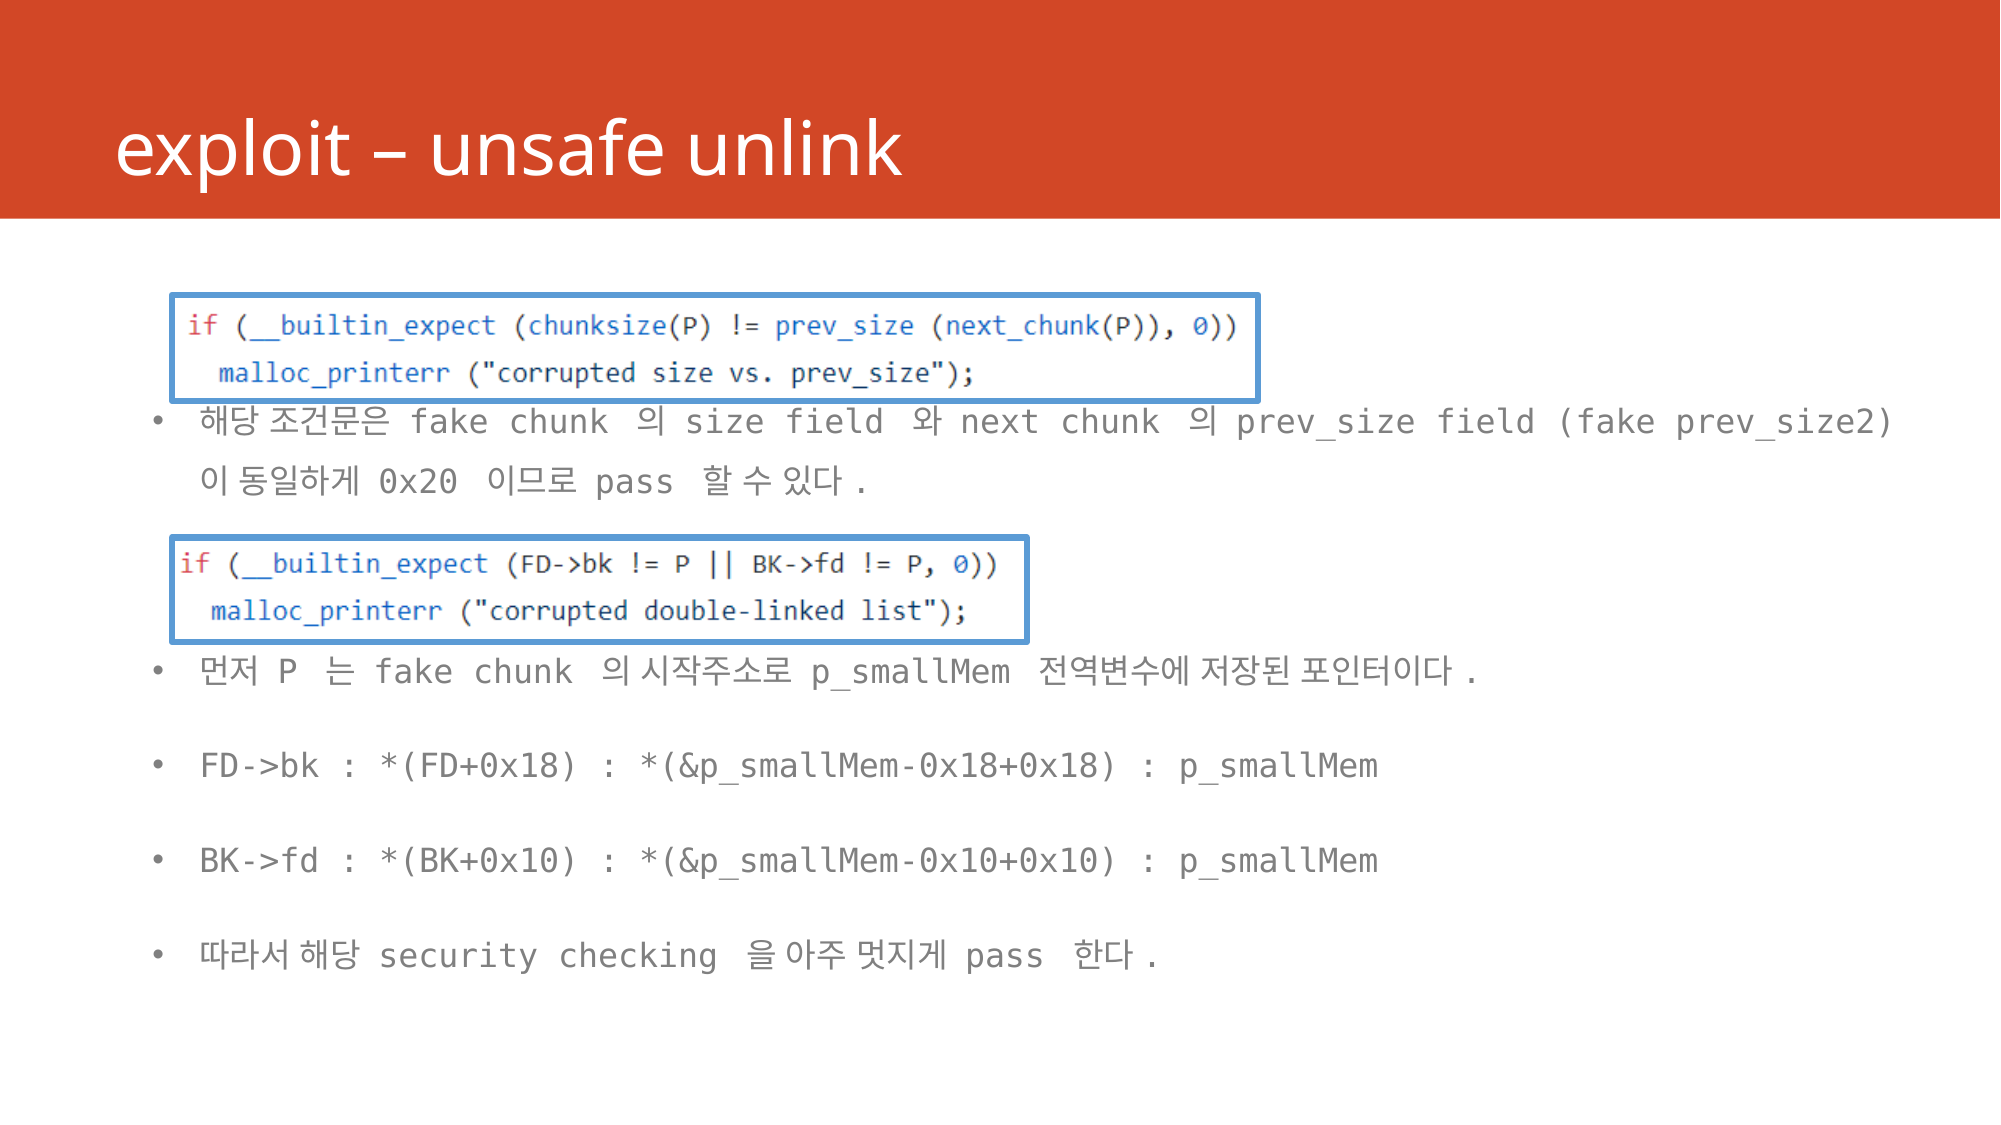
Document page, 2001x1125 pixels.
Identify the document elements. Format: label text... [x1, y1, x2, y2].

picture [175, 297, 1255, 398]
list 해당 조건문은 fake chunk 의 size field 와 next chunk 의 prev_size field (fake prev_size2) 이 동일하게 0x20 이므로 pass 할 수 있다. 먼저 P 는 fake chunk 의 시작주소로 p_smallMem 전역변수에 저장된 포인터이다. FD->bk : *(FD+0x18) : *(&p_smallMem-0x18+0x18) : p_smallMem BK->fd : *(BK+0x10) : *(&p_smallMem-0x10+0x10) : p_smallMem 따라서 해당 security checking 을 아주 멋지게 pass 한다. [137, 297, 1947, 1049]
picture [175, 540, 1024, 639]
title exploit – unsafe unlink [99, 0, 1863, 199]
